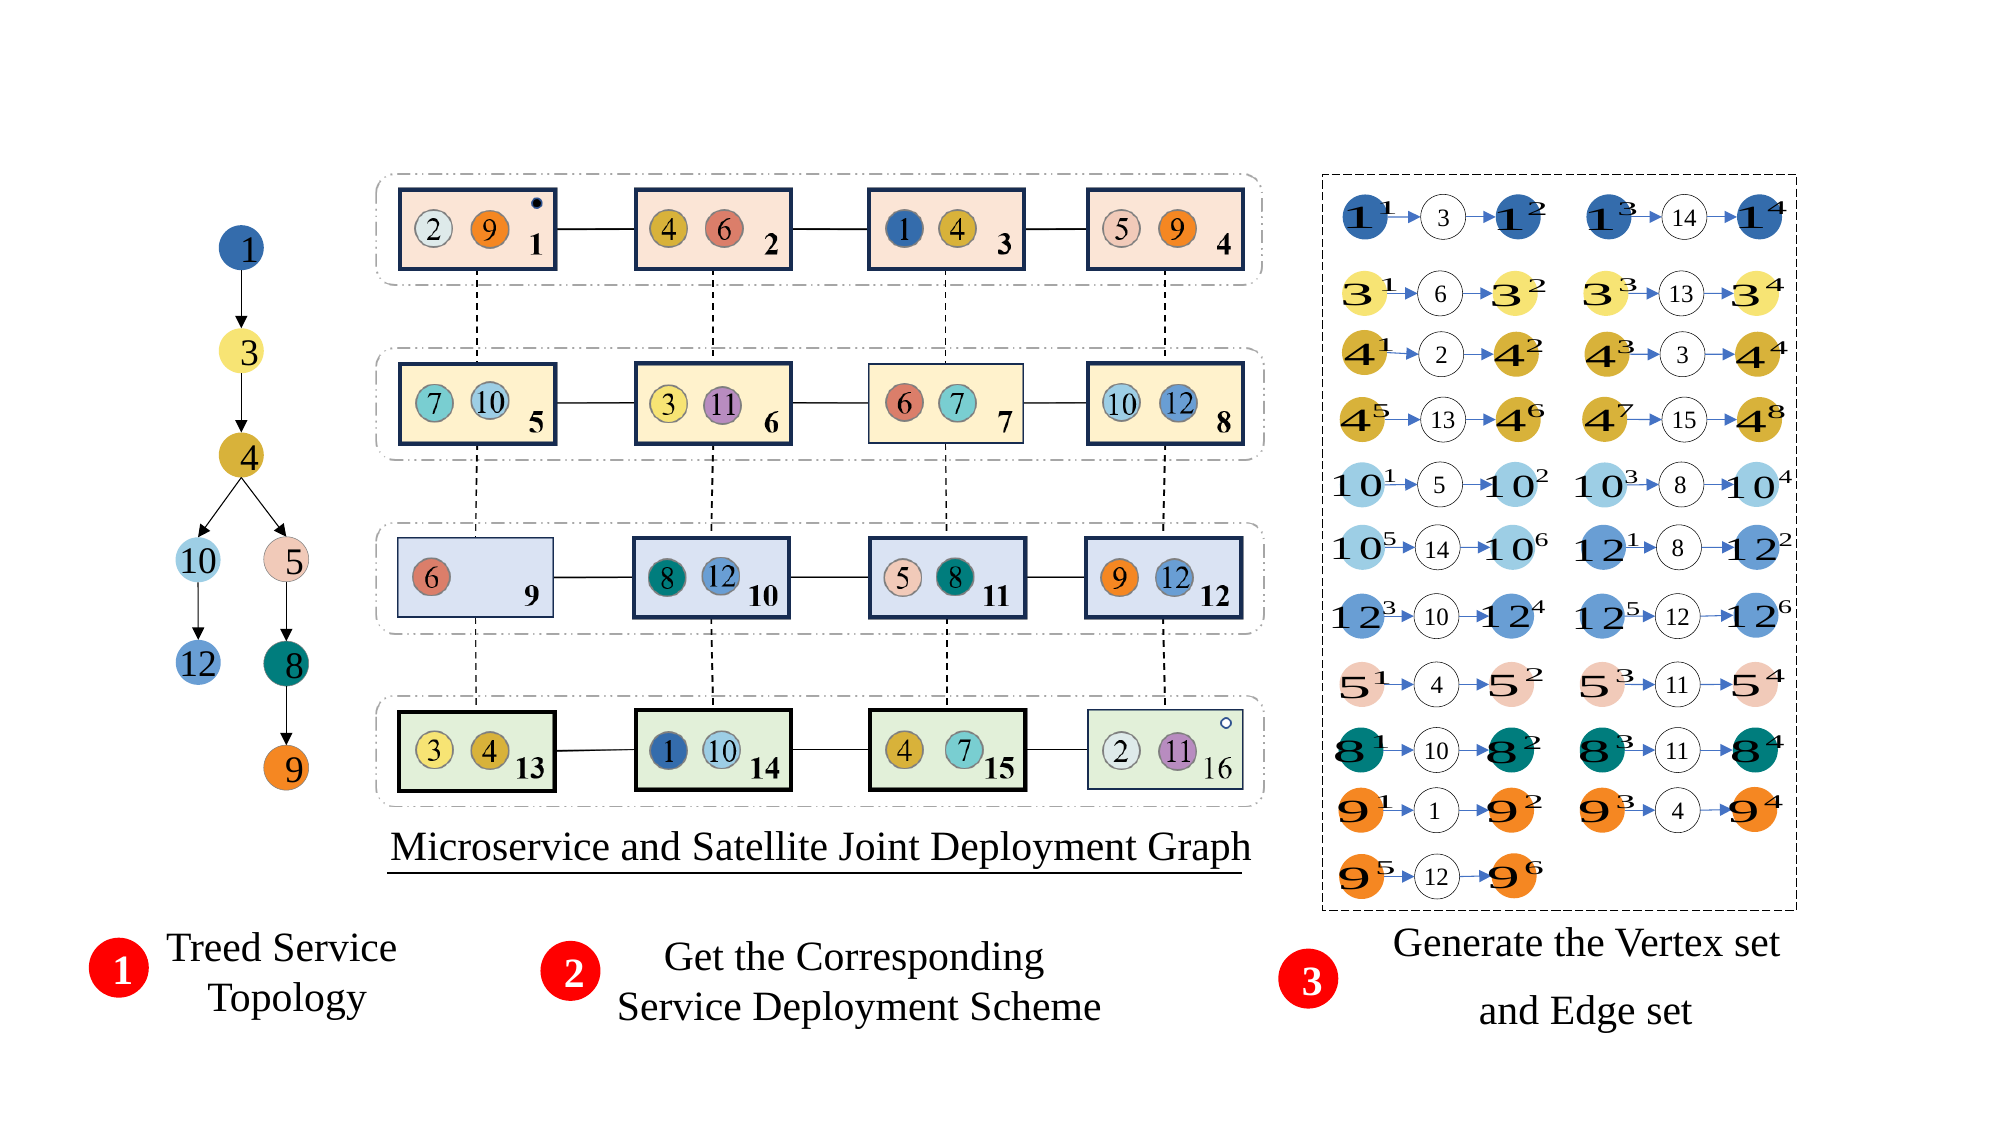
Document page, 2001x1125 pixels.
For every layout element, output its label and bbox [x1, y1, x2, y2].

text_box [88, 173, 1842, 1045]
